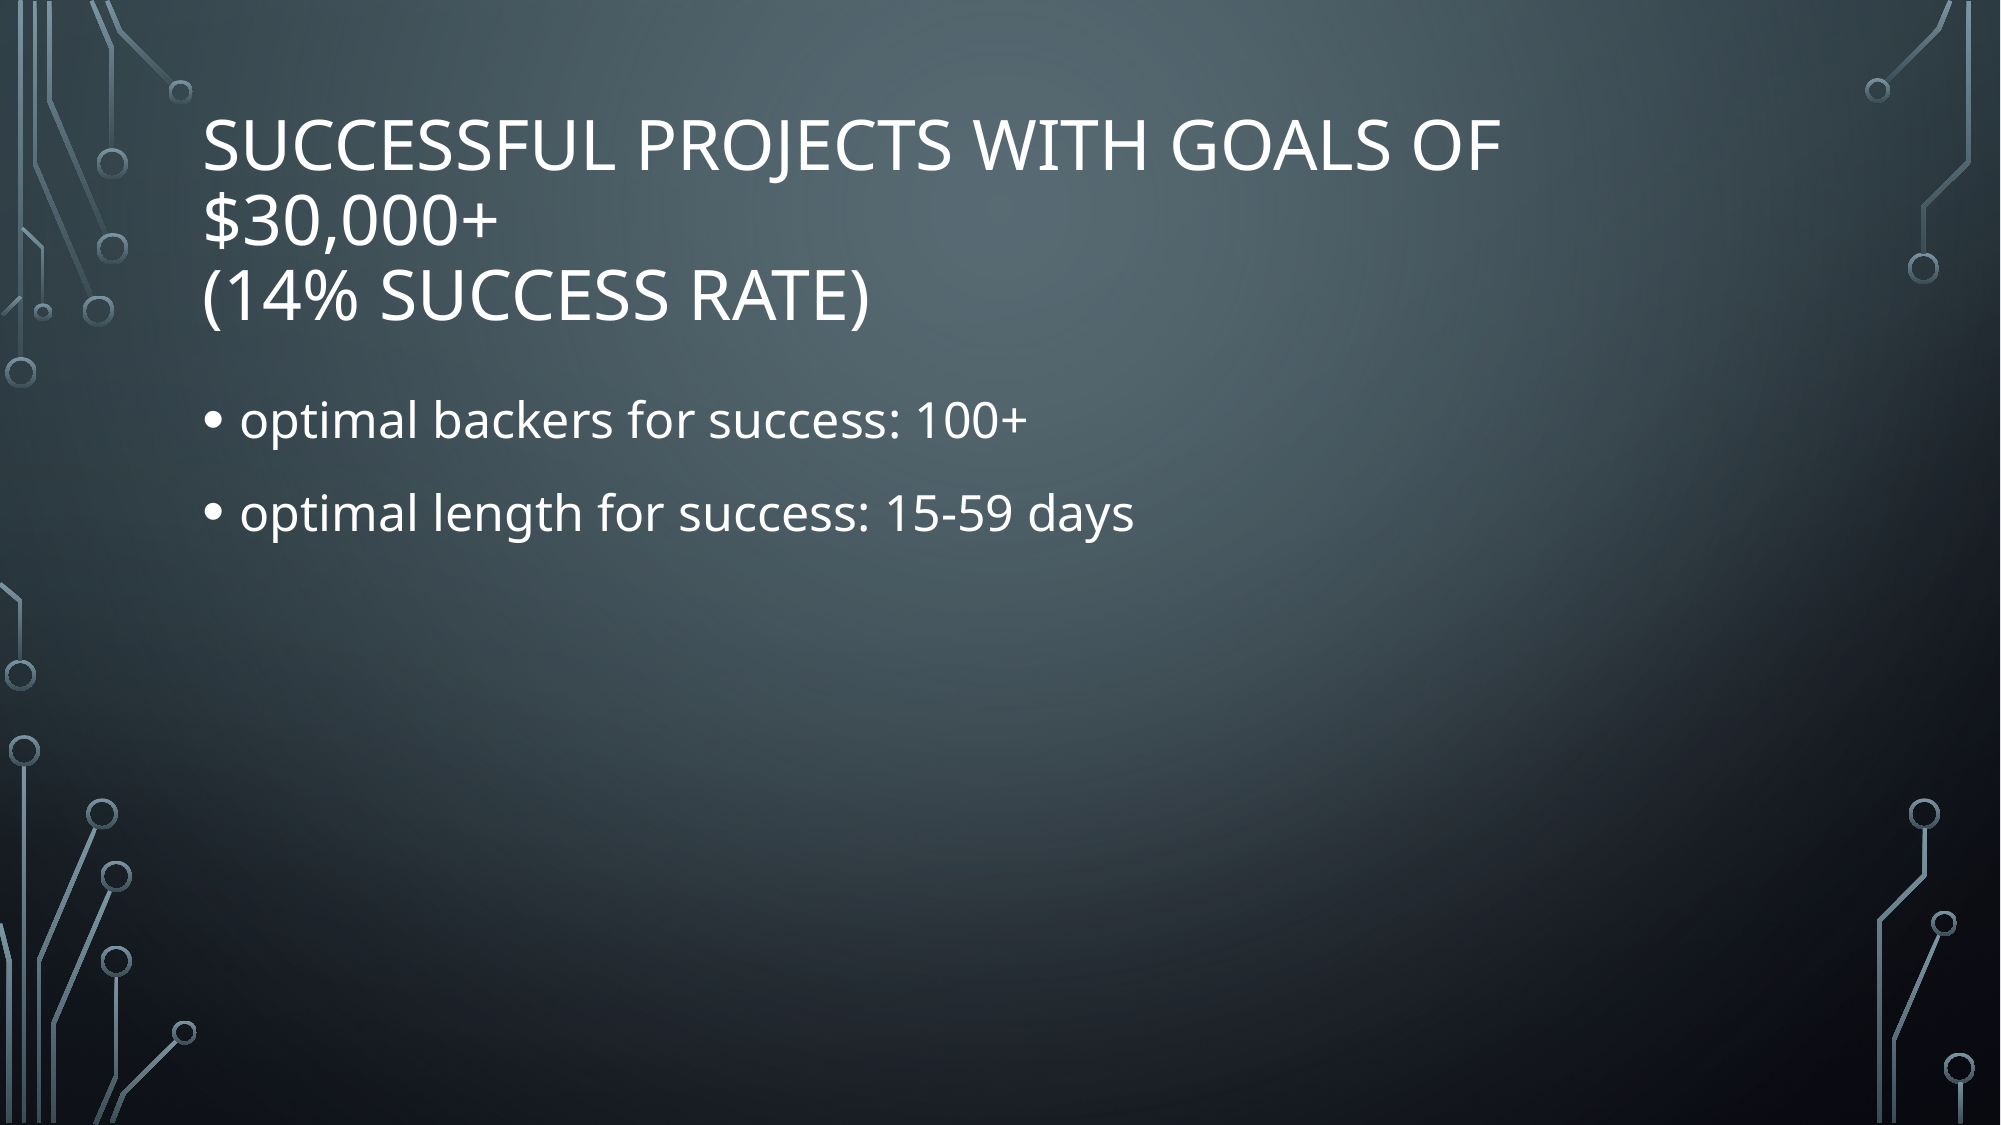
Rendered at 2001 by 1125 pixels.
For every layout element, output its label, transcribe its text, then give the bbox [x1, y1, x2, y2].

list optimal backers for success: 100+ optimal length for success: 15-59 days [187, 369, 1813, 950]
title Successful Projects with Goals of $30,000+ (14% success rate) [187, 101, 1813, 344]
